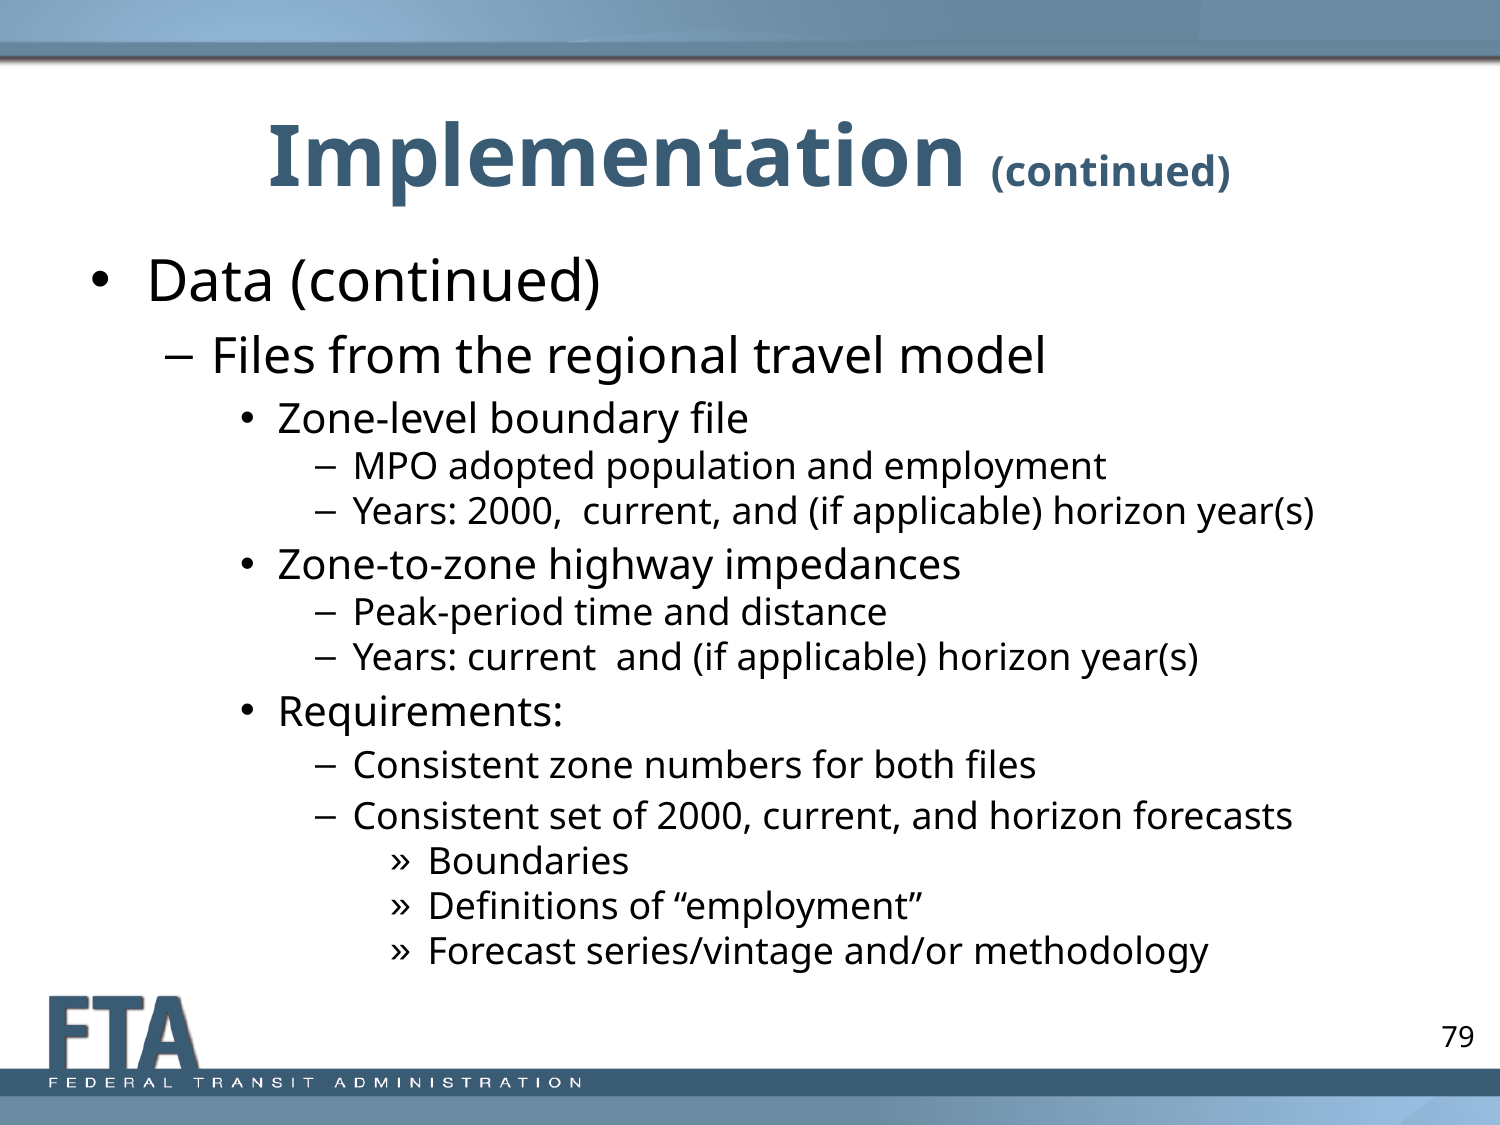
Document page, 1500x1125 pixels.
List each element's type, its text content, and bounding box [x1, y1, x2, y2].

picture [0, 992, 1500, 1125]
title Implementation (continued) [74, 71, 1426, 233]
list Data (continued) Files from the regional travel model Zone-level boundary file MPO adopted population and employment Years: 2000, current, and (if applicable) horizon year(s) Zone-to-zone highway impedances Peak-period time and distance Years: current and (if applicable) horizon year(s) Requirements: Consistent zone numbers for both files Consistent set of 2000, current, and horizon forecasts Boundaries Definitions of “employment” Forecast series/vintage and/or methodology [74, 235, 1410, 1036]
picture [0, 0, 1500, 75]
